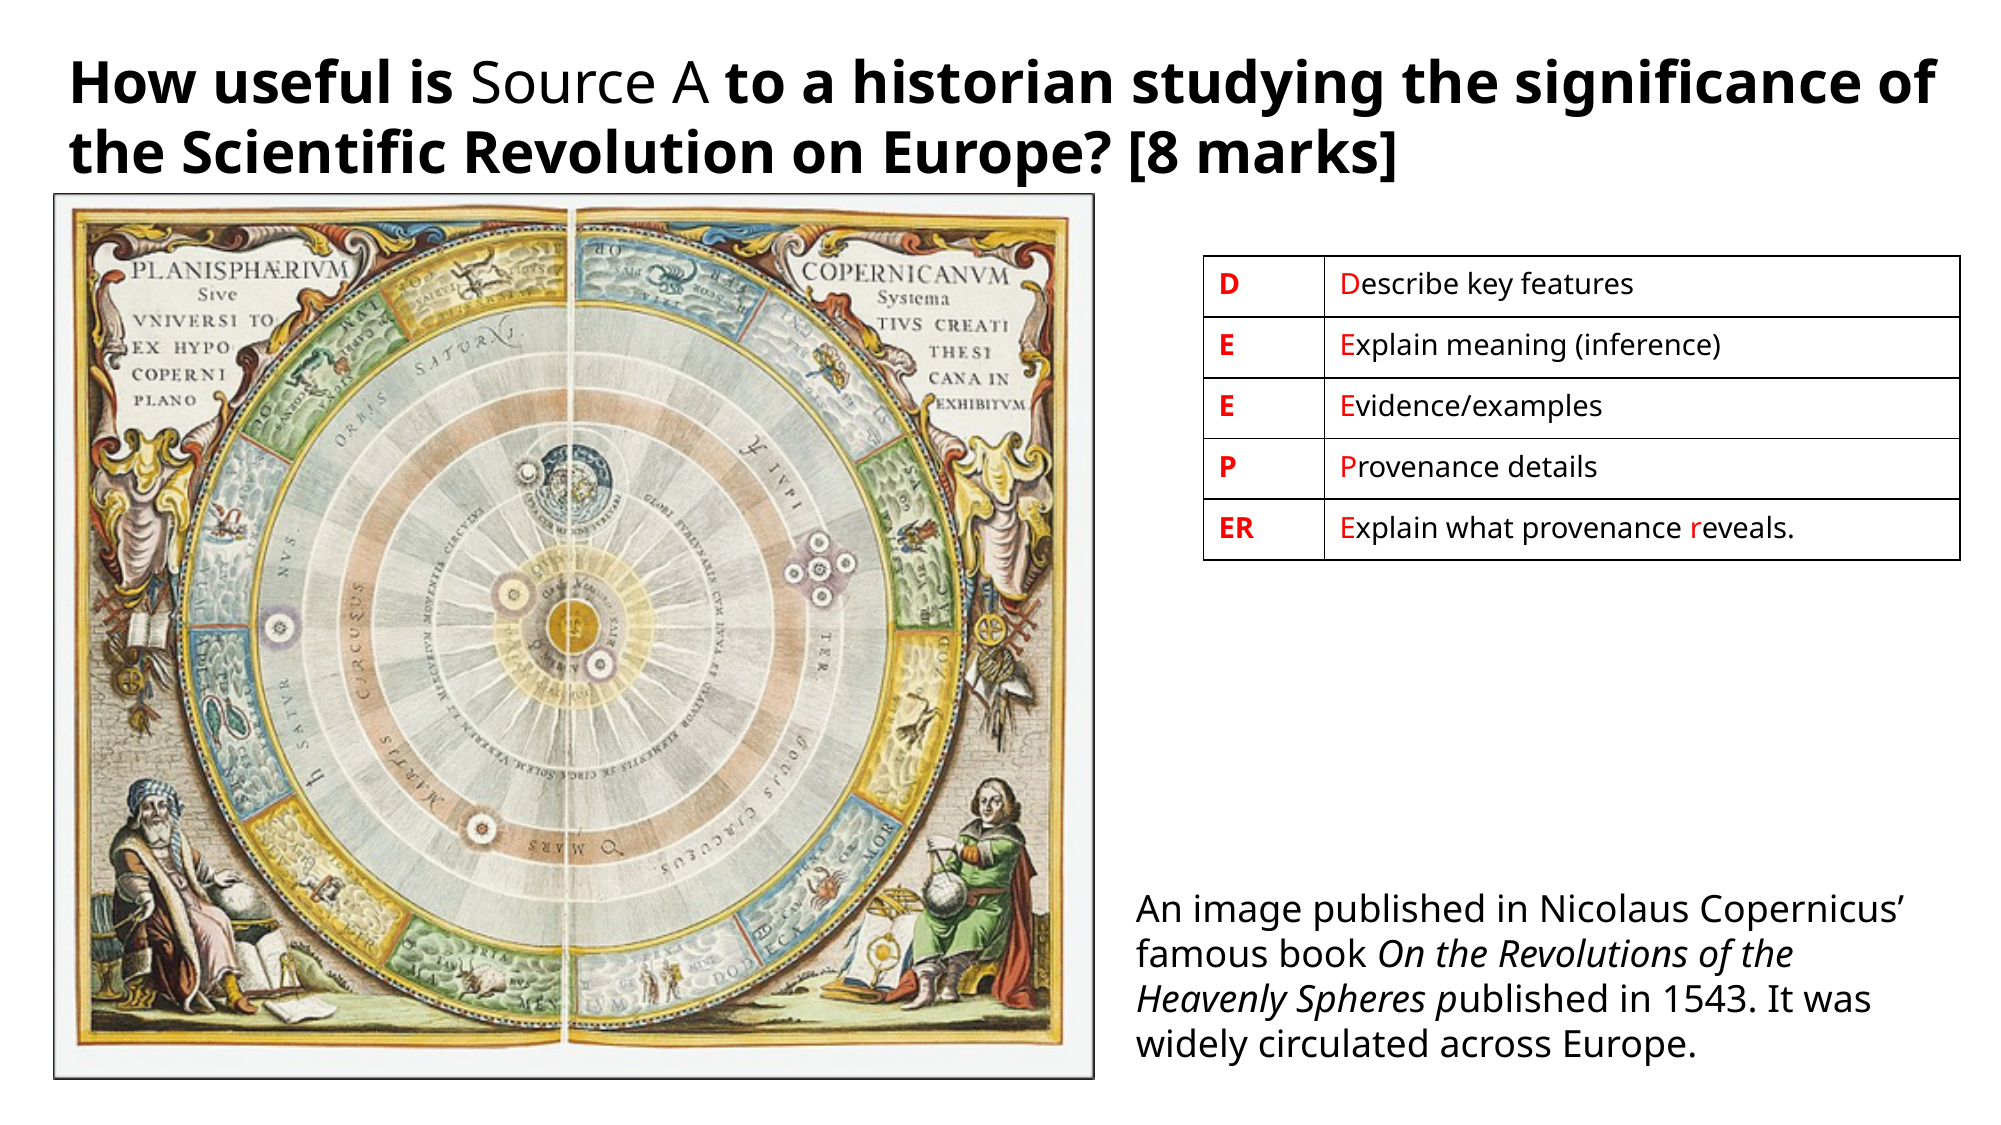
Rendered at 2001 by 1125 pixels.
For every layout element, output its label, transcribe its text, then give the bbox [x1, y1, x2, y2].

table_cell Evidence/examples [1325, 379, 1959, 438]
table_cell Provenance details [1325, 439, 1959, 498]
table_header Describe key features [1325, 257, 1959, 316]
table_header D [1204, 257, 1324, 316]
table_cell P [1204, 439, 1324, 498]
table_cell Explain meaning (inference) [1325, 318, 1959, 377]
table_cell ER [1204, 500, 1324, 559]
text_box How useful is Source A to a historian studying the significance of the Scientific Revolution on Europe? [8 marks] [53, 37, 1961, 193]
picture [52, 193, 1096, 1081]
table_cell E [1204, 318, 1324, 377]
text_box An image published in Nicolaus Copernicus’ famous book On the Revolutions of the Heavenly Spheres published in 1543. It was widely circulated across Europe. [1120, 877, 1961, 1073]
table_cell Explain what provenance reveals. [1325, 500, 1959, 559]
table_cell E [1204, 379, 1324, 438]
